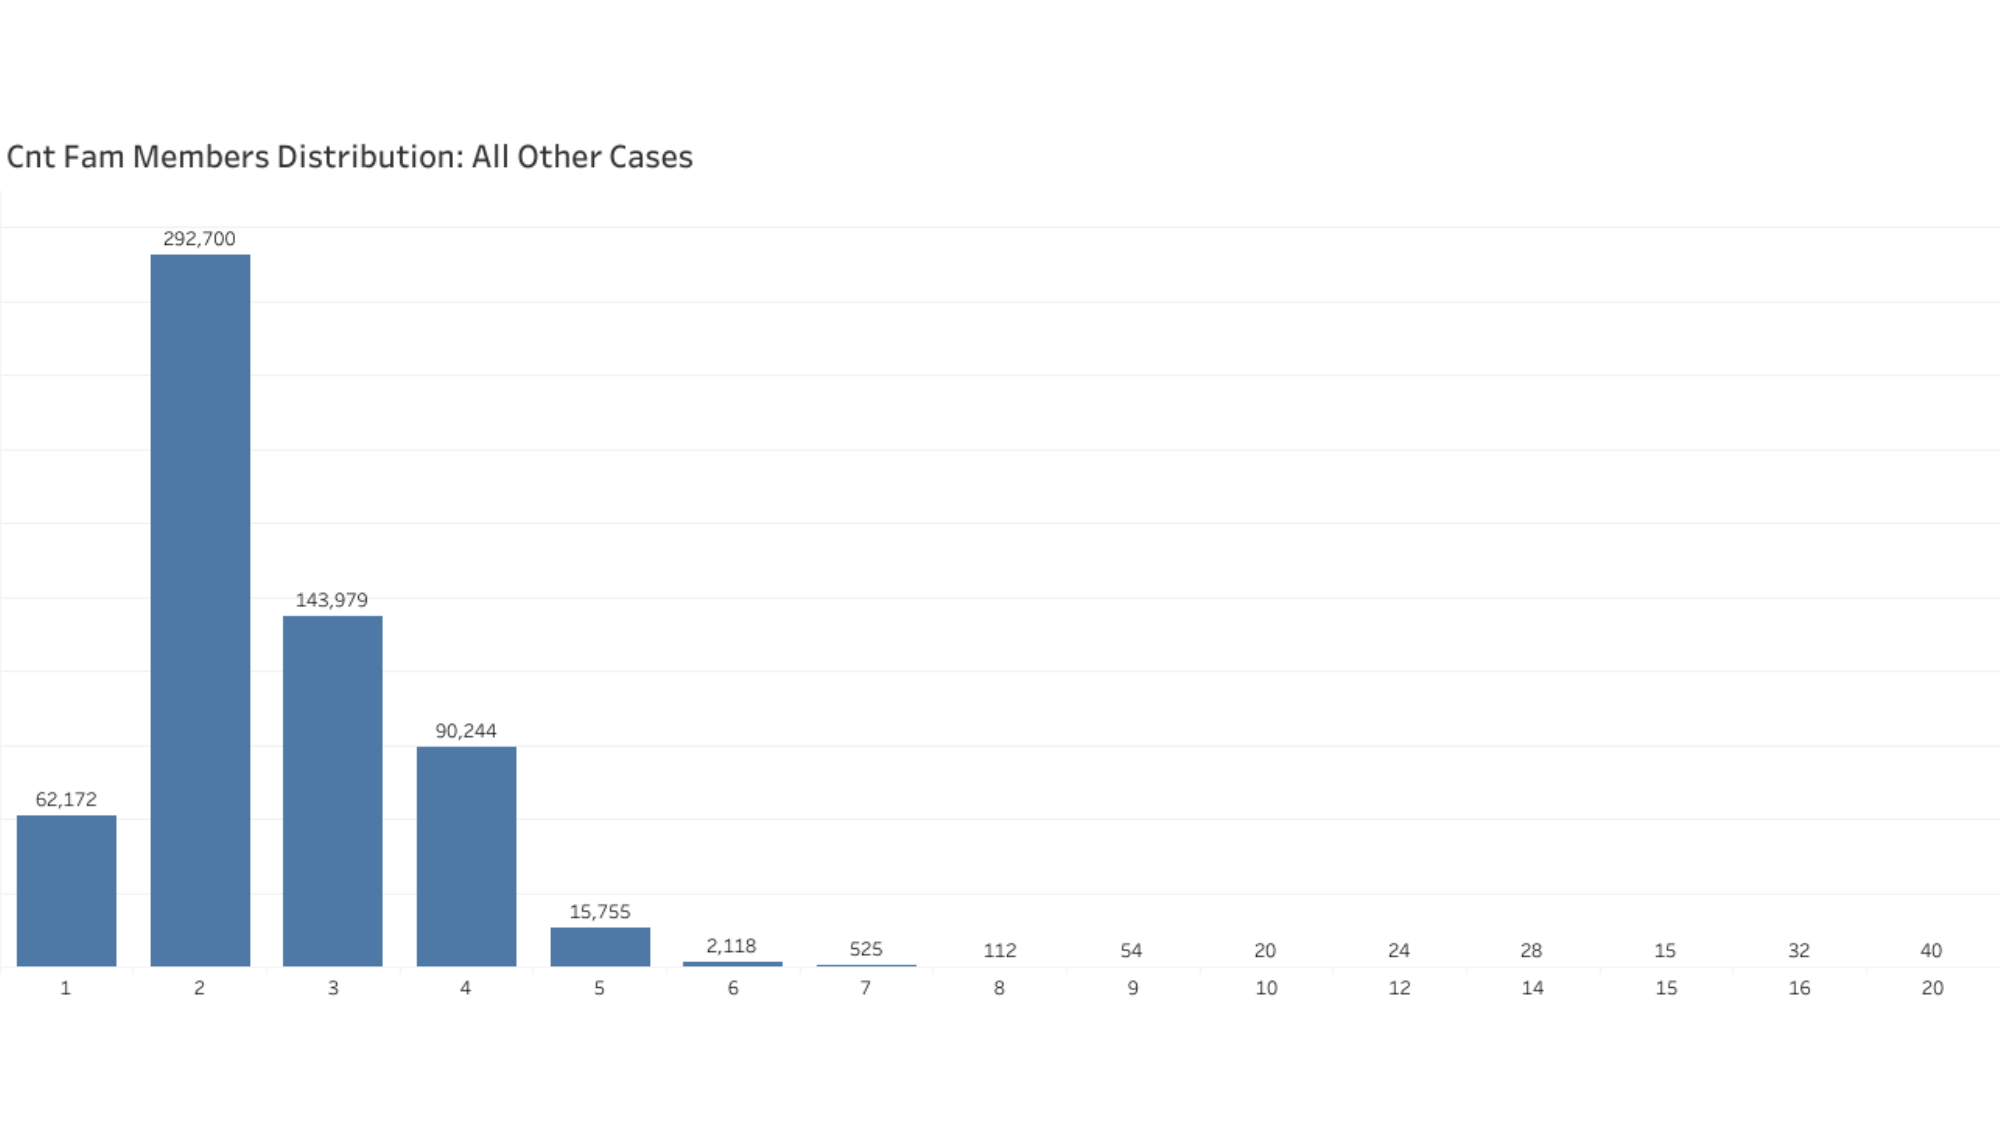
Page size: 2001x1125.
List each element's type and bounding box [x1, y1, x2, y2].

picture [0, 124, 2000, 1001]
